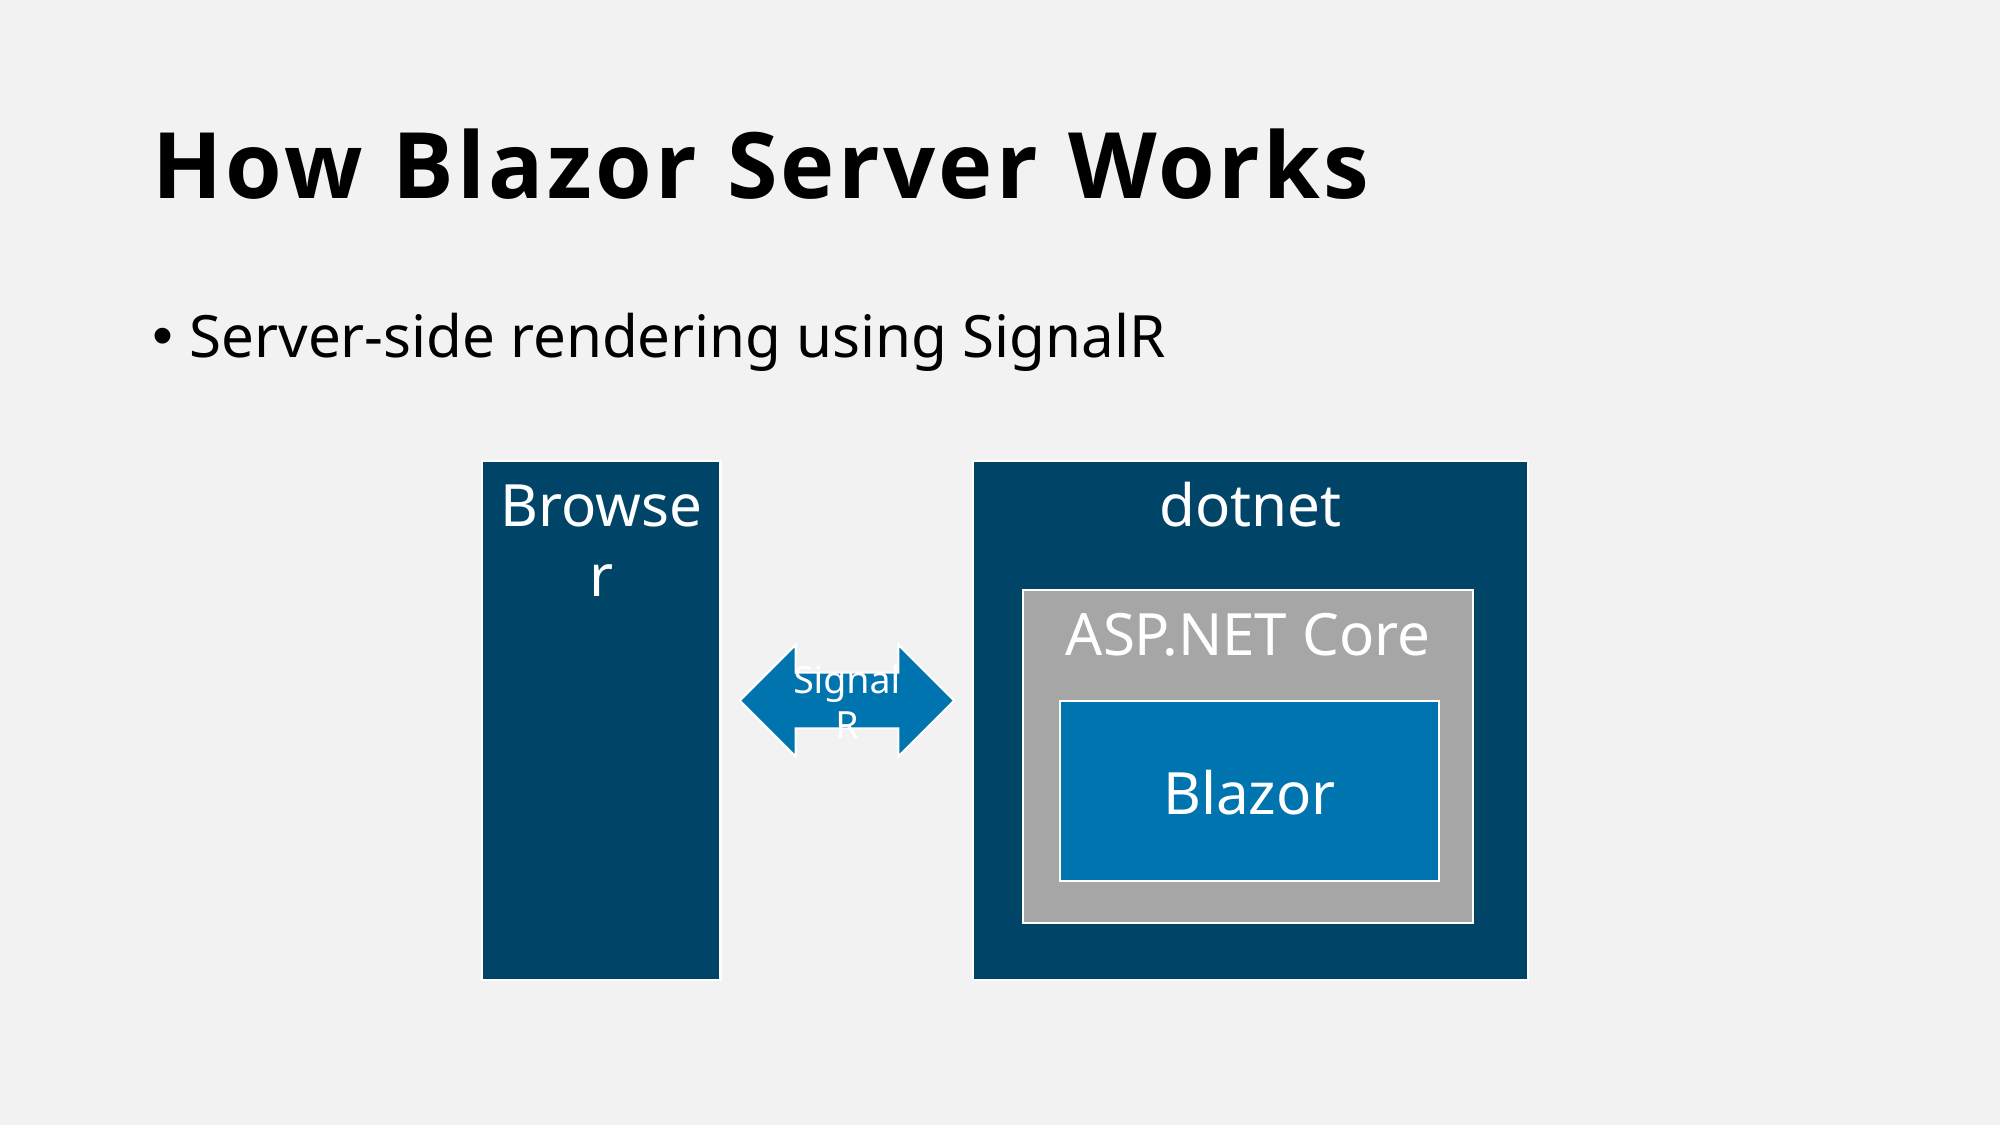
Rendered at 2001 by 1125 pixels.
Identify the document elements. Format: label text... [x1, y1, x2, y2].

text_box Browser [481, 460, 722, 981]
text_box Blazor [1059, 700, 1440, 882]
text_box dotnet [972, 460, 1529, 981]
title How Blazor Server Works [137, 59, 1863, 278]
list Server-side rendering using SignalR [137, 299, 1863, 1014]
text_box SignalR [738, 642, 956, 759]
text_box ASP.NET Core [1022, 589, 1474, 924]
